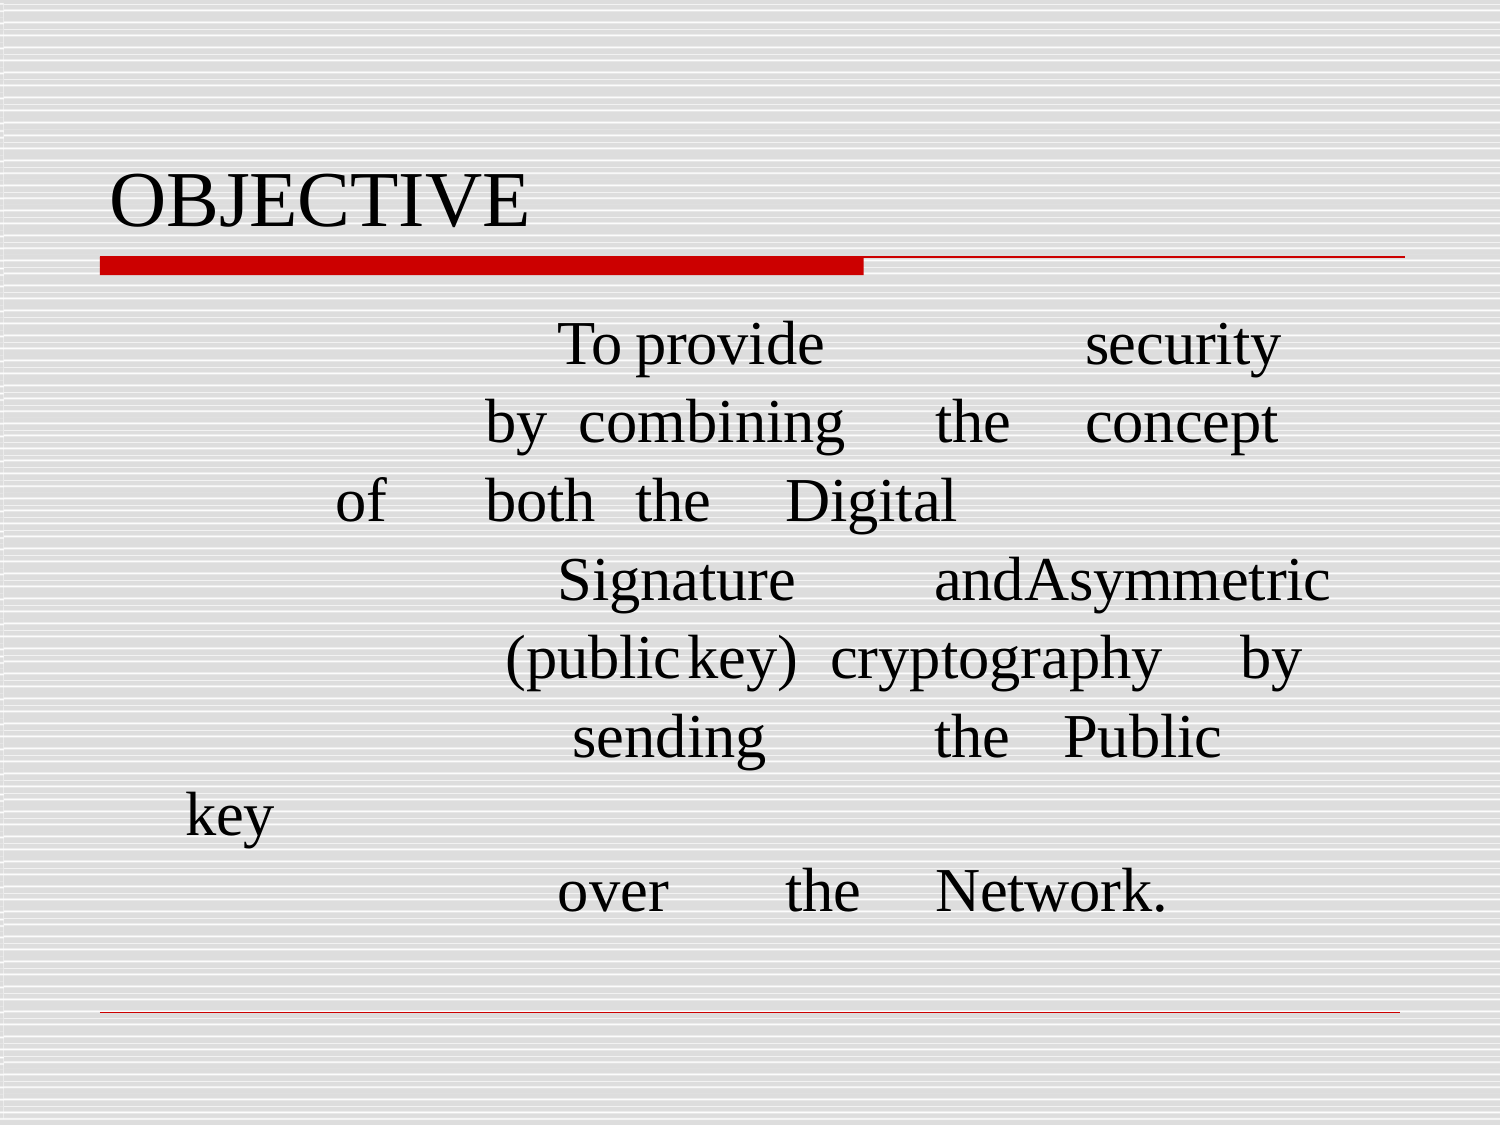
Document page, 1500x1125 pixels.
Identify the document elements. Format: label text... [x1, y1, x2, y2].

text_box To provide security by combining the concept of both the Digital Signature and Asymmetric (public key) cryptography by sending the Public key over the Network. [182, 296, 1373, 924]
title OBJECTIVE [107, 144, 534, 335]
picture [0, 0, 1500, 1125]
